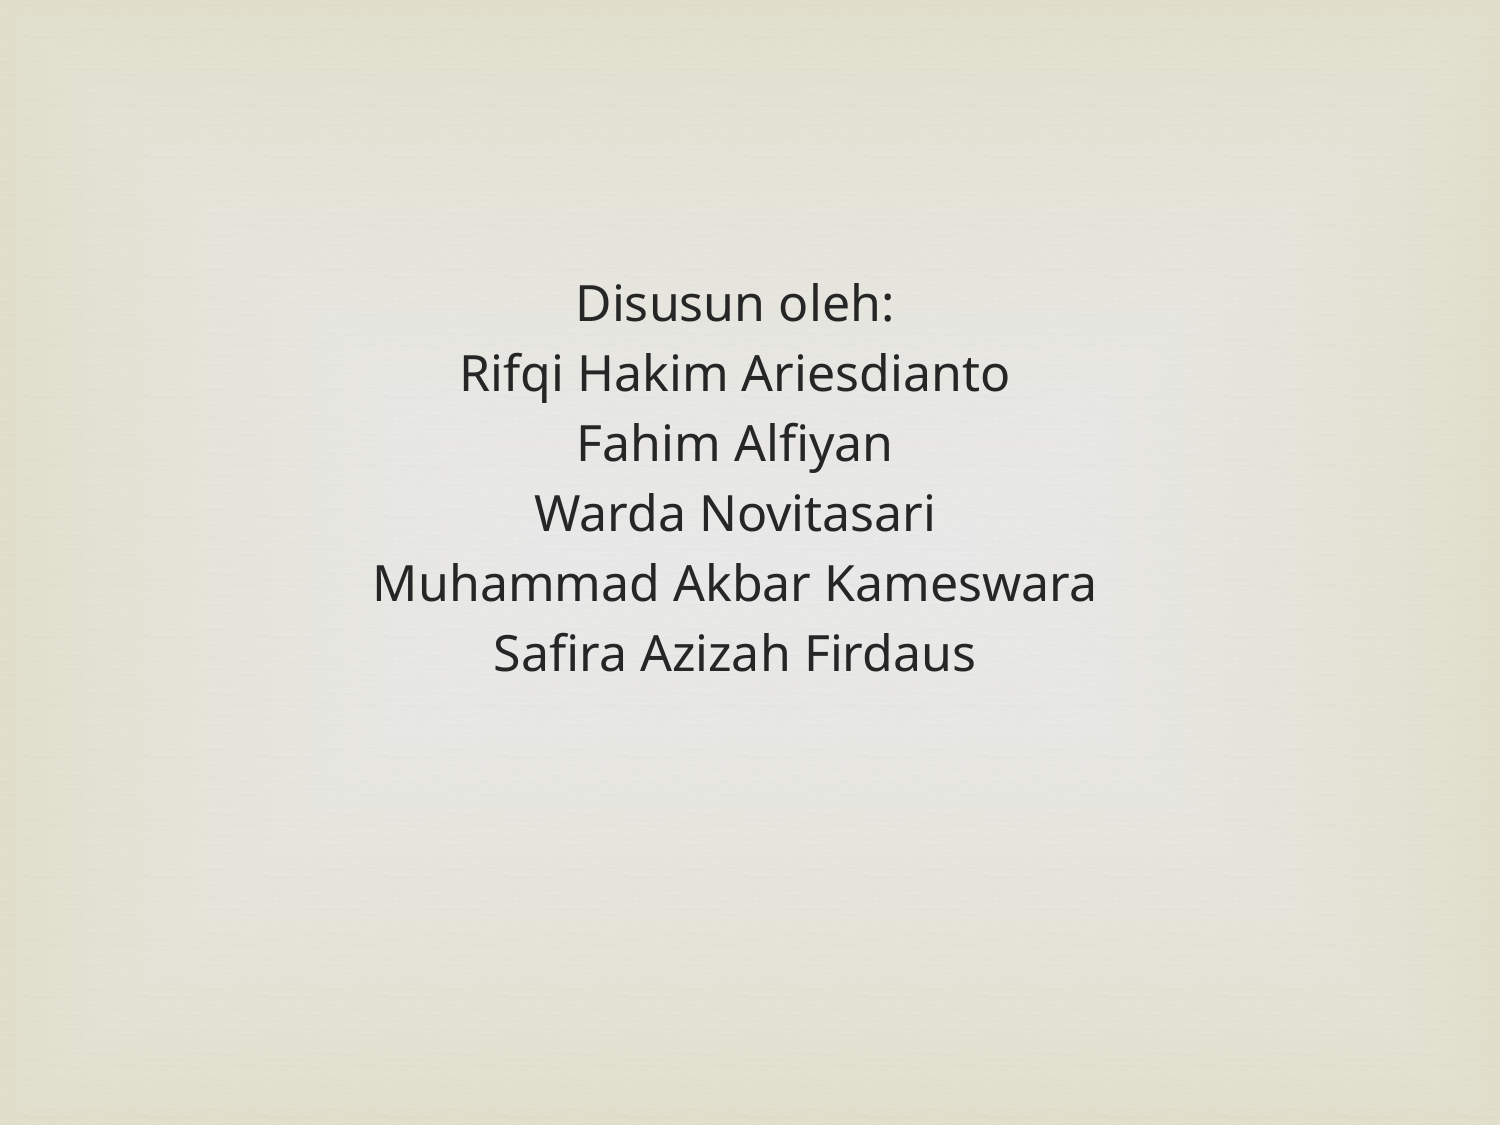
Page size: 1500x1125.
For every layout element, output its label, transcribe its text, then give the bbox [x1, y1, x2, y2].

list Disusun oleh: Rifqi Hakim Ariesdianto Fahim Alfiyan Warda Novitasari Muhammad Akbar Kameswara Safira Azizah Firdaus [99, 263, 1371, 900]
